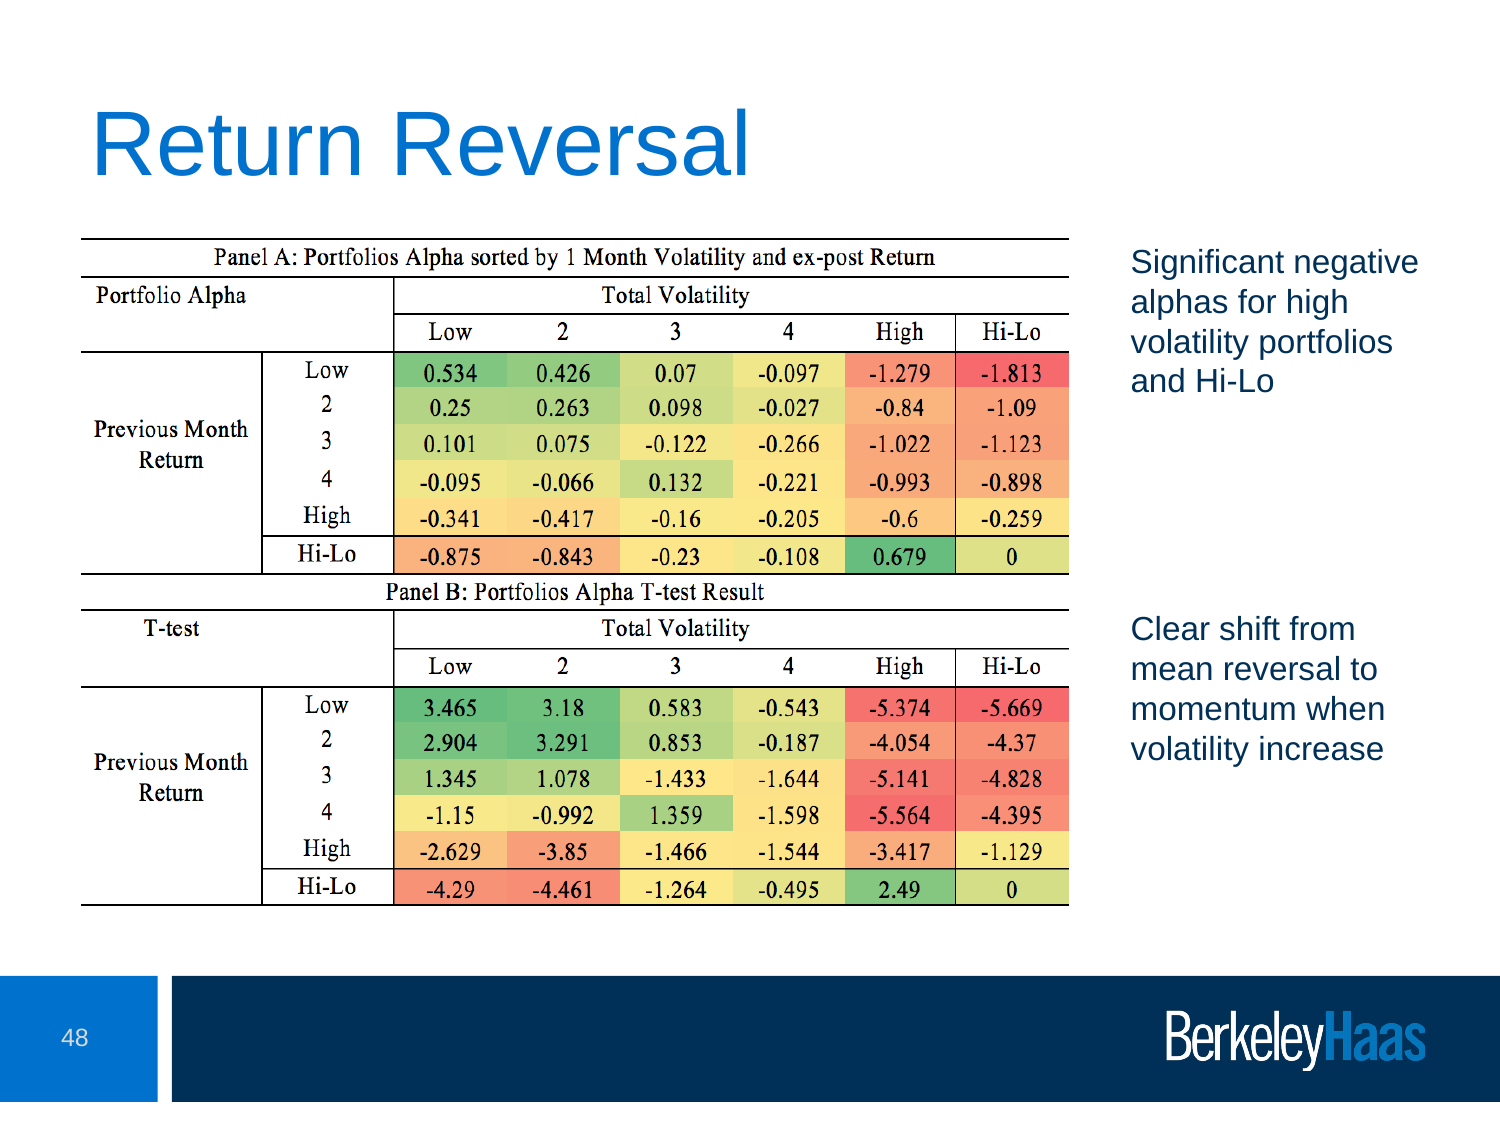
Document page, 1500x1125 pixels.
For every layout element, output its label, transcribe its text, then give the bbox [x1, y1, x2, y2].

title Return Reversal [75, 45, 1425, 233]
text_box Significant negative alphas for high volatility portfolios and Hi-Lo [1115, 232, 1459, 407]
text_box Clear shift from mean reversal to momentum when volatility increase [1115, 600, 1459, 775]
slide_number 48 [22, 1007, 128, 1067]
picture [74, 232, 1080, 913]
